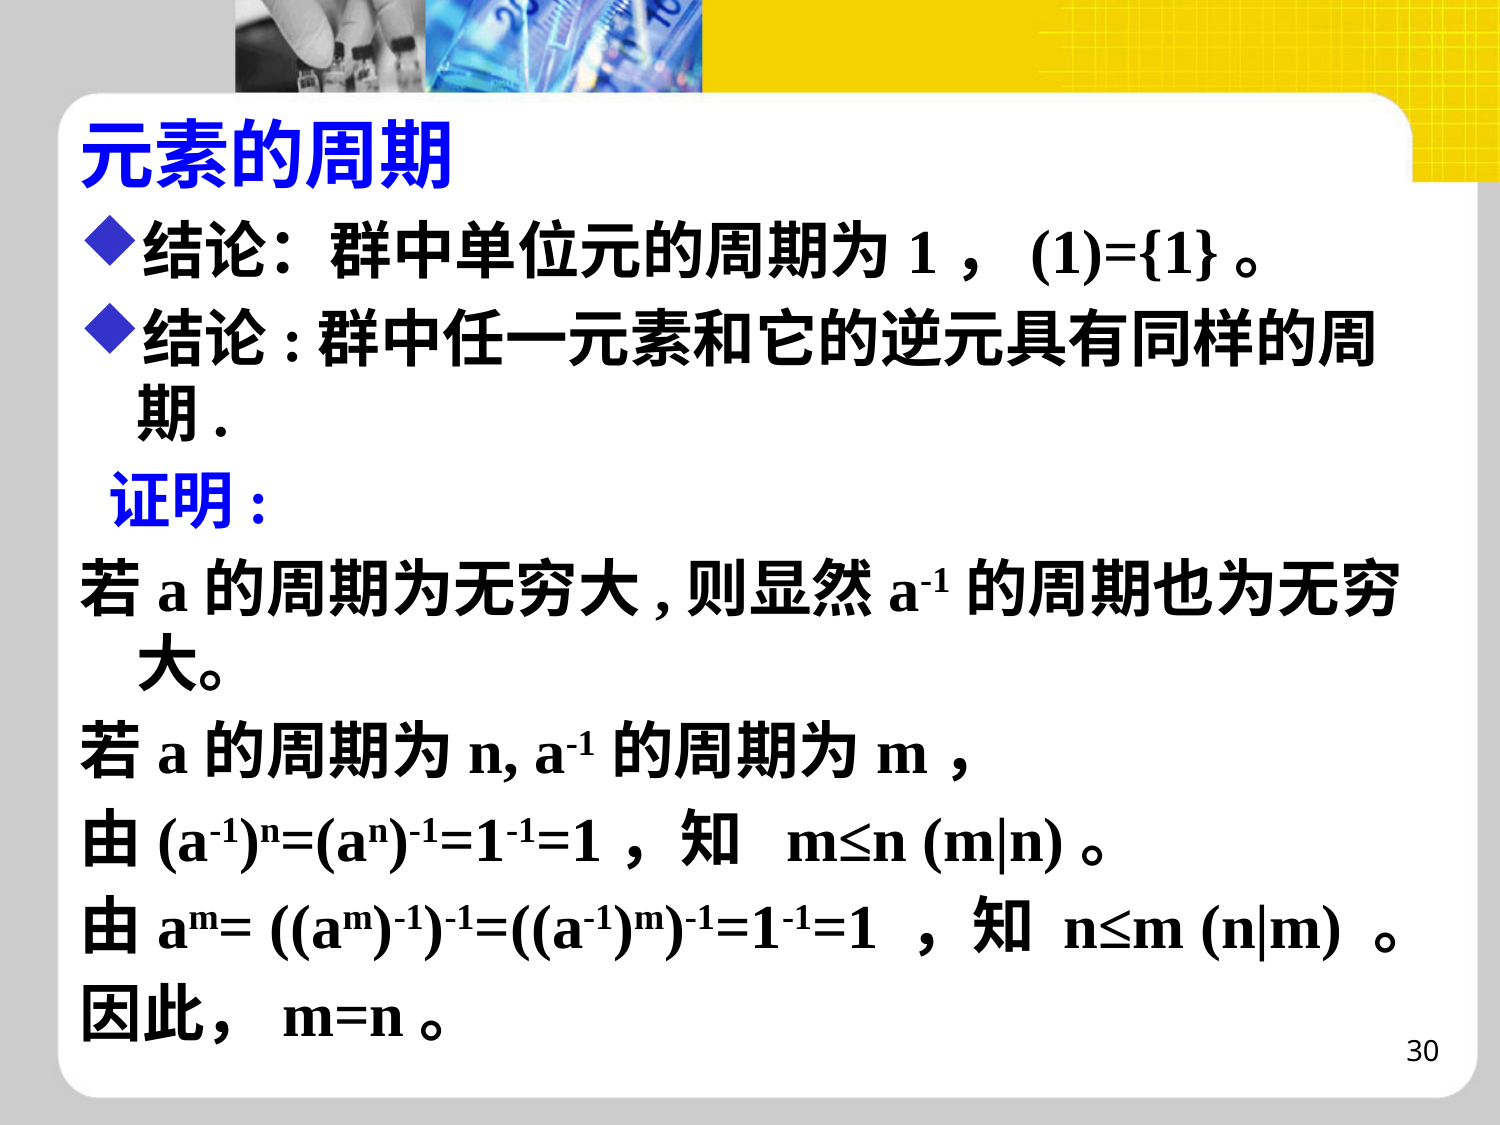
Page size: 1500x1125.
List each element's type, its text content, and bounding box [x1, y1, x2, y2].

list 结论：群中单位元的周期为1，(1)={1}。 结论:群中任一元素和它的逆元具有同样的周期. 证明: 若a的周期为无穷大,则显然a-1的周期也为无穷大。 若a的周期为n, a-1的周期为m， 由(a-1)n=(an)-1=1-1=1，知 m≤n (m|n)。 由am= ((am)-1)-1=((a-1)m)-1=1-1=1 ，知 n≤m (n|m) 。 因此，m=n。 [64, 203, 1483, 1012]
picture [0, 0, 1500, 1125]
title 元素的周期 [64, 90, 1340, 216]
slide_number 30 [1141, 1024, 1455, 1101]
